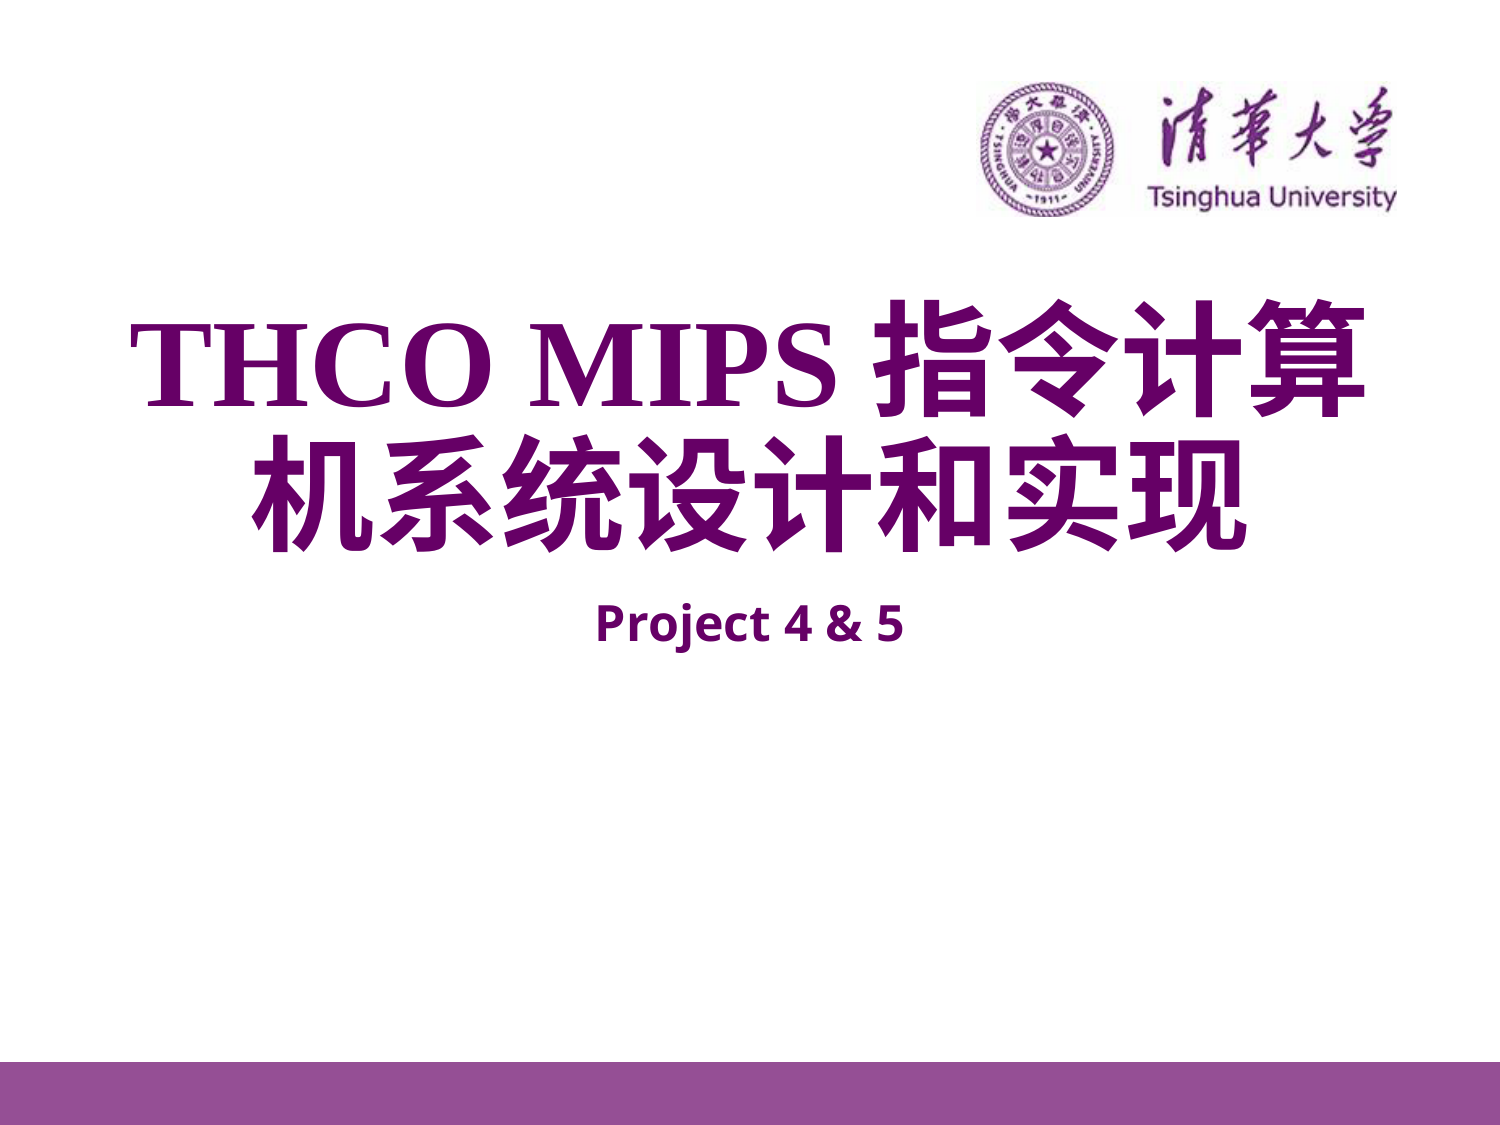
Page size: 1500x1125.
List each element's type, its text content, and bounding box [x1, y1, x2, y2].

subtitle Project 4 & 5 [187, 590, 1313, 863]
title THCO MIPS指令计算机系统设计和实现 [112, 184, 1388, 576]
